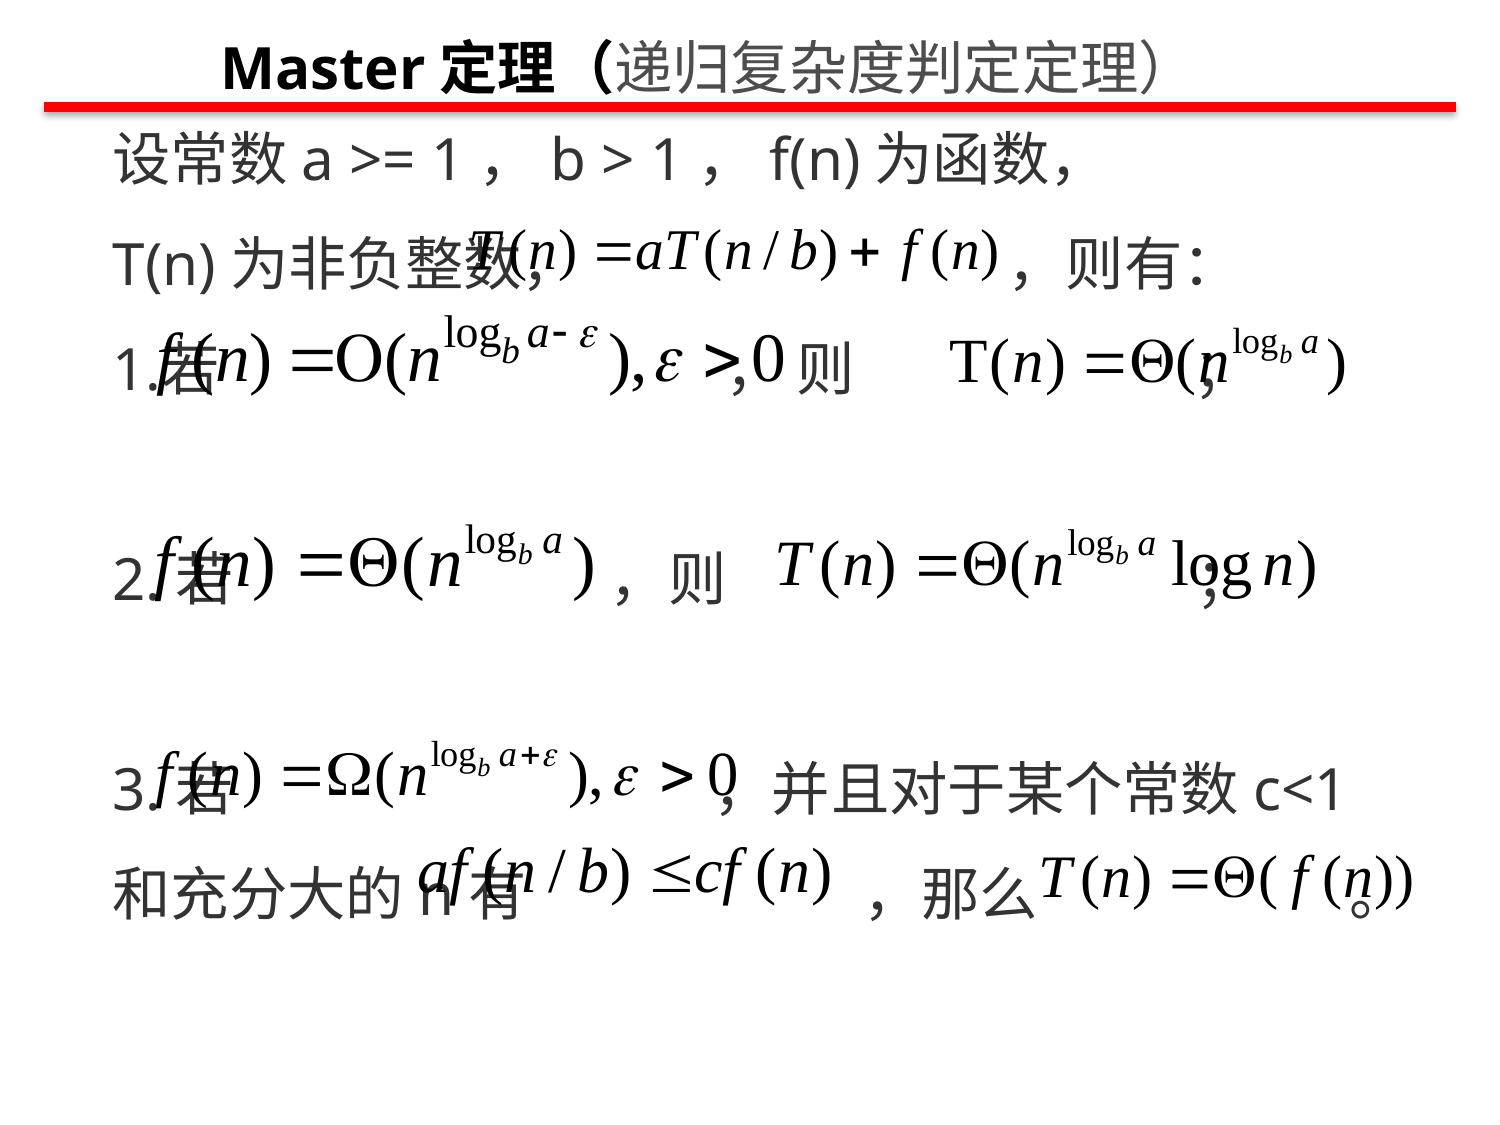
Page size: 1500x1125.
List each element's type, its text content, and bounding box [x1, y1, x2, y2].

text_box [768, 514, 1329, 613]
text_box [463, 216, 1010, 294]
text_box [135, 302, 793, 410]
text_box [134, 727, 751, 823]
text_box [129, 509, 612, 617]
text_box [940, 314, 1362, 410]
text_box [407, 833, 845, 920]
text_box Master定理（递归复杂度判定定理） [0, 9, 1459, 104]
text_box 设常数a >= 1，b > 1，f(n)为函数， T(n)为非负整数， ，则有： 若 ， 则 ； 2.若 ，则 ； 3.若 ，并且对于某个常数c<1 和充分大的n有 ，那么 。 [98, 87, 1410, 1039]
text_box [1033, 842, 1426, 924]
